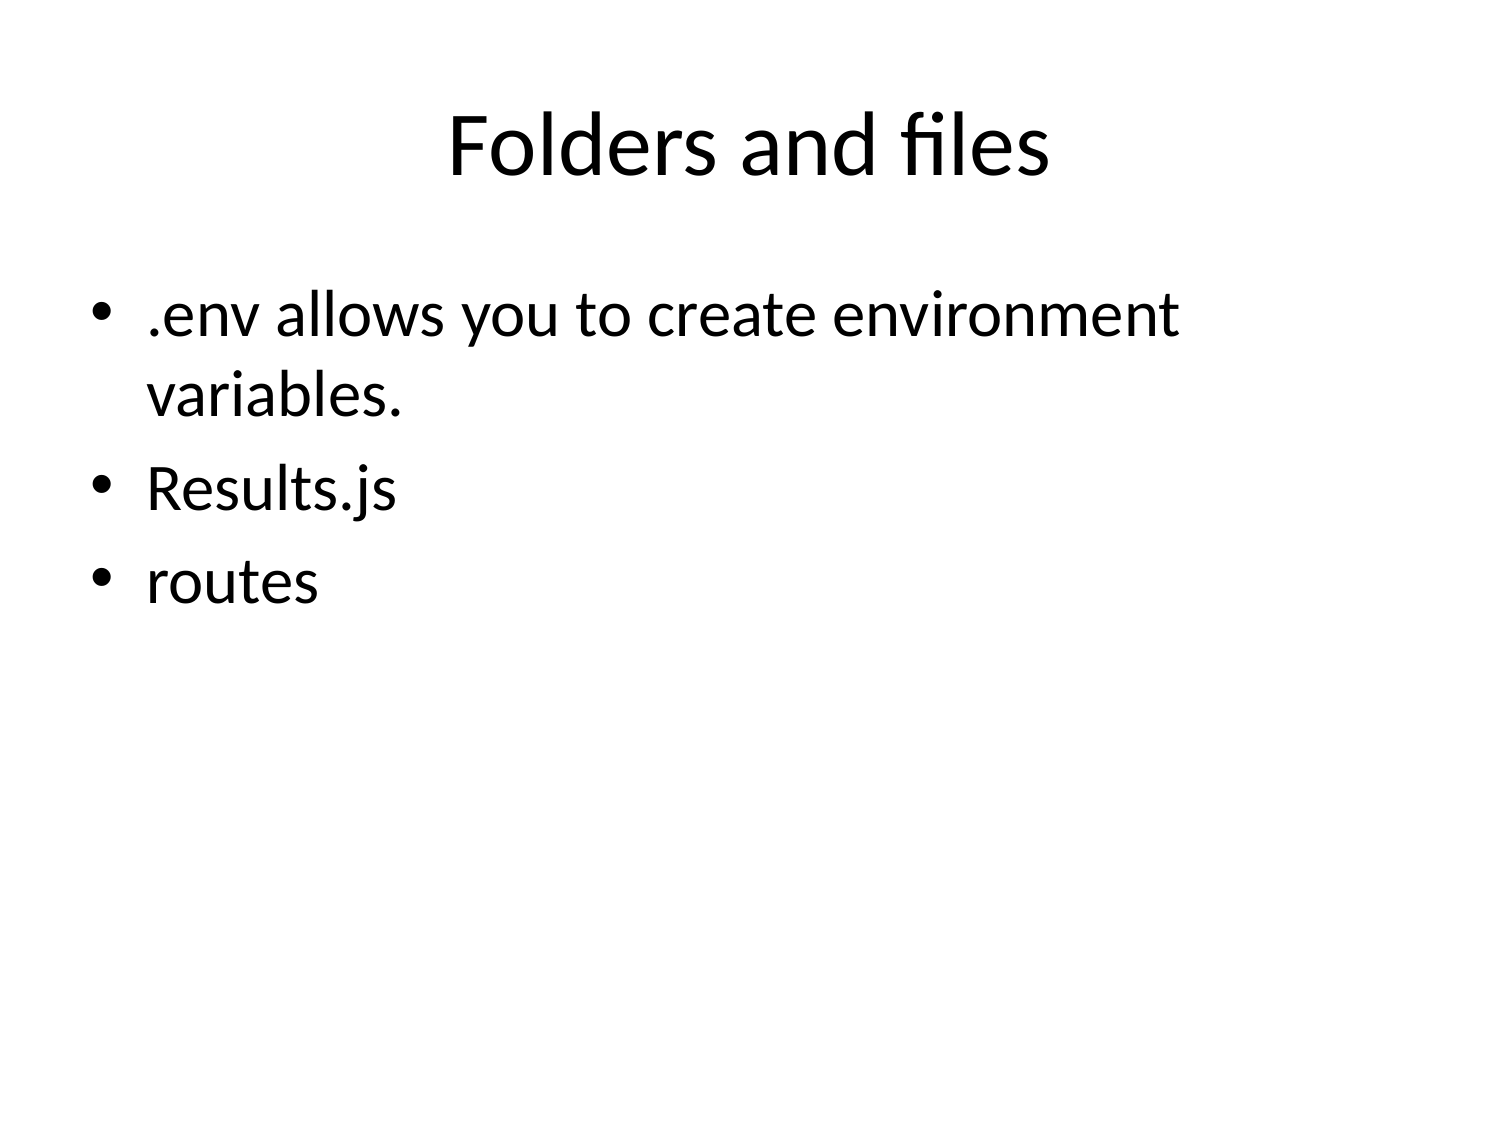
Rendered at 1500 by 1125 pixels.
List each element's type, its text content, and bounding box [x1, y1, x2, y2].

title Folders and files [75, 45, 1425, 233]
list .env allows you to create environment variables. Results.js routes [75, 262, 1425, 1005]
